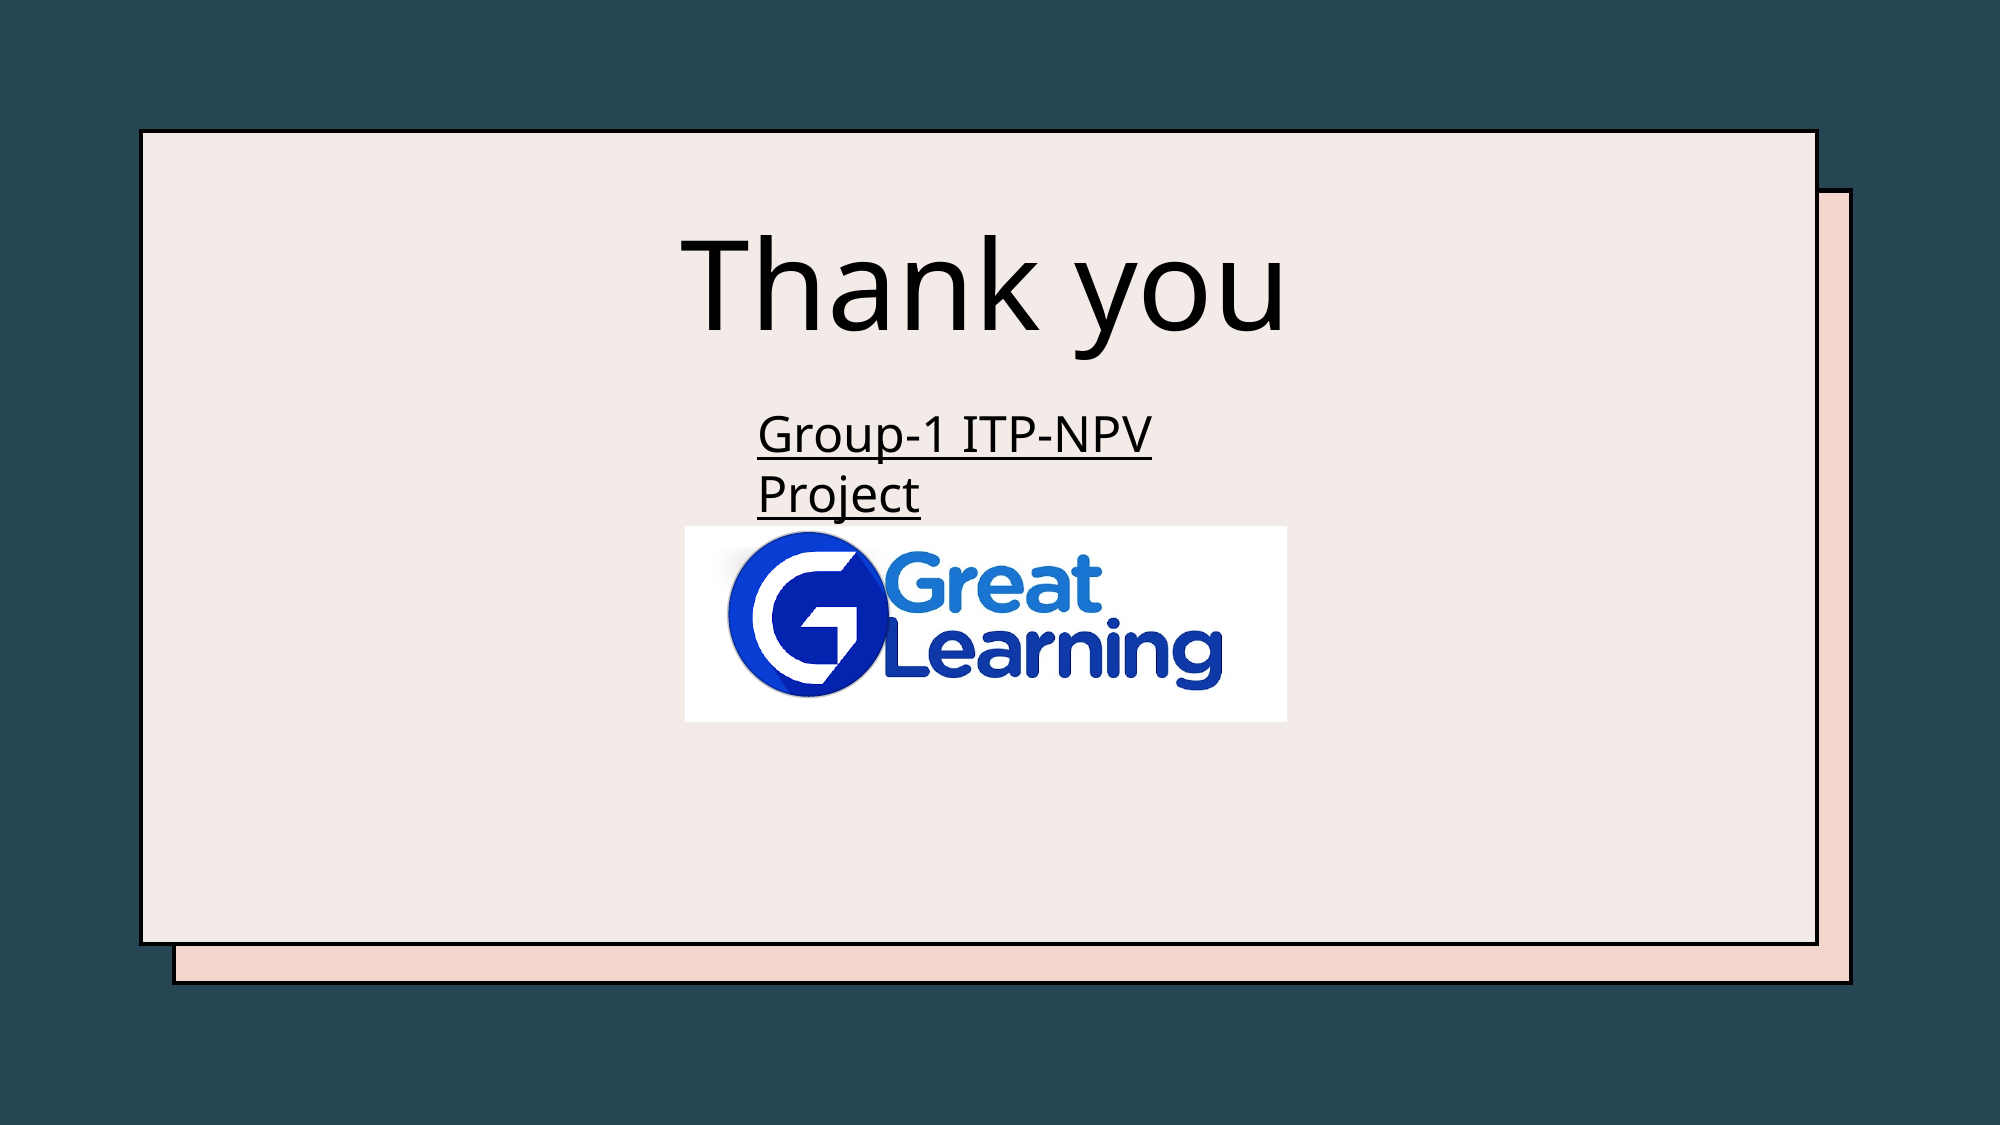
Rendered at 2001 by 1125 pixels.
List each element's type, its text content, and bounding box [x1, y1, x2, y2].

title Thank you [604, 214, 1368, 393]
text_box Group-1 ITP-NPV Project [742, 395, 1258, 526]
picture [684, 526, 1288, 722]
